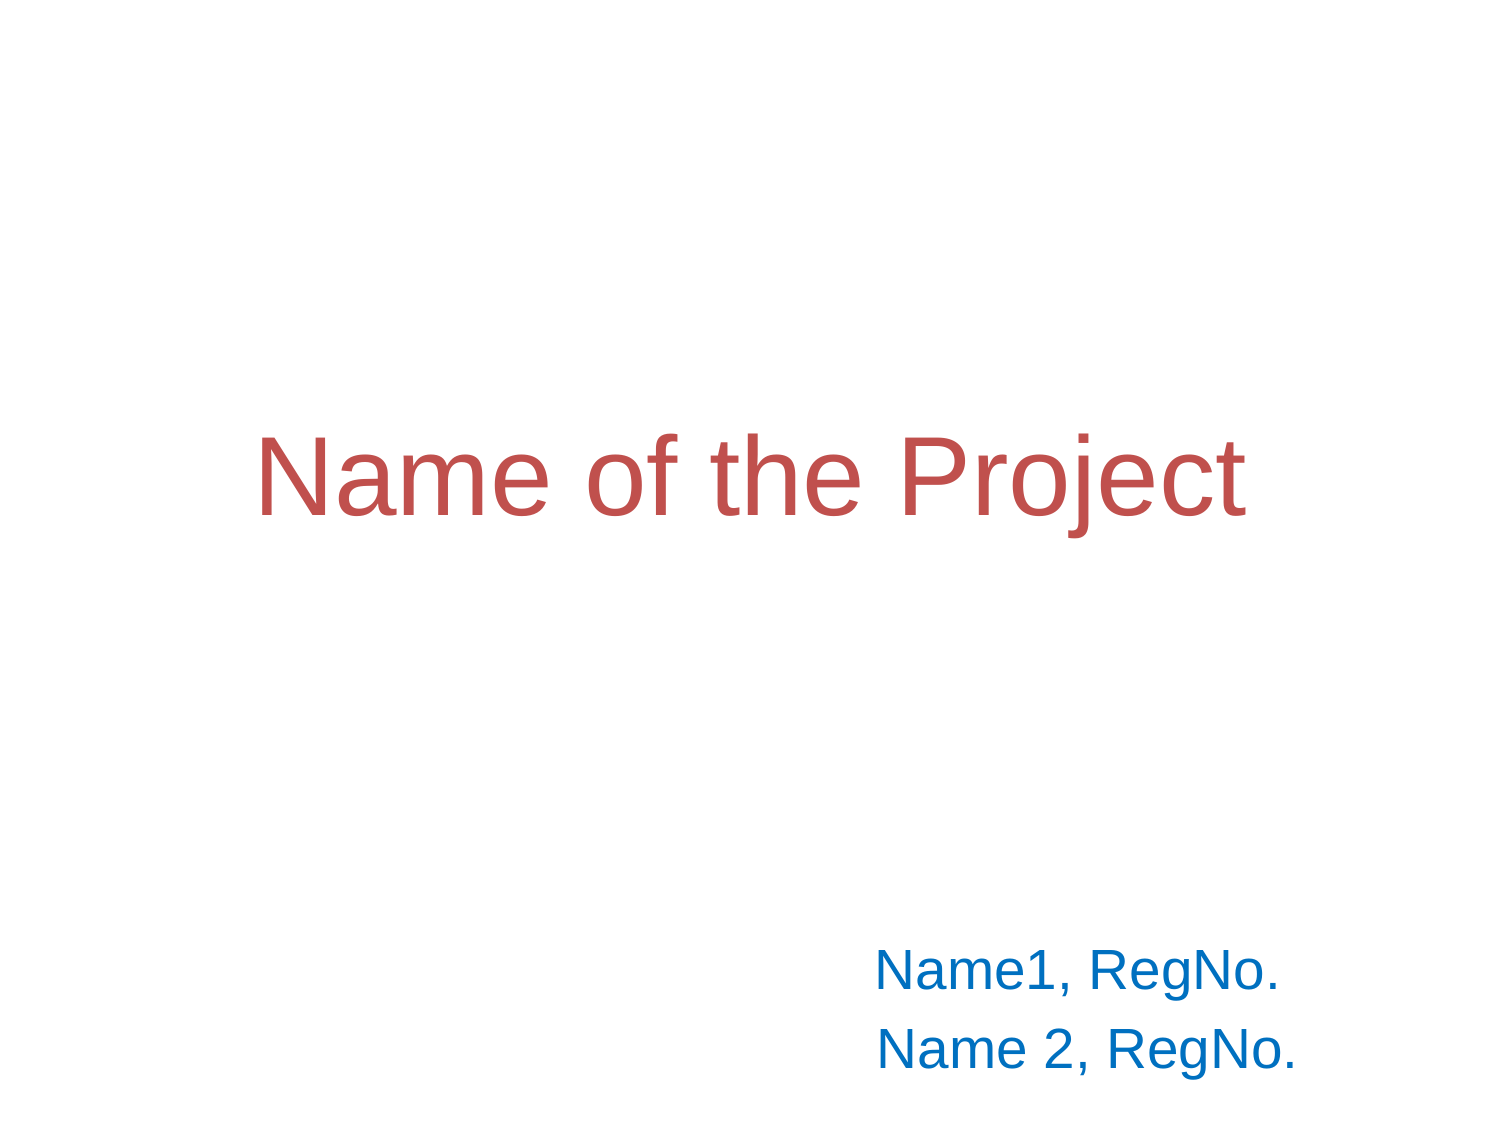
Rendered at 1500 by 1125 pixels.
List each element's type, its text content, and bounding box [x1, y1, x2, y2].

subtitle Name1, RegNo. Name 2, RegNo. [225, 924, 1463, 1088]
title Name of the Project [112, 349, 1388, 591]
